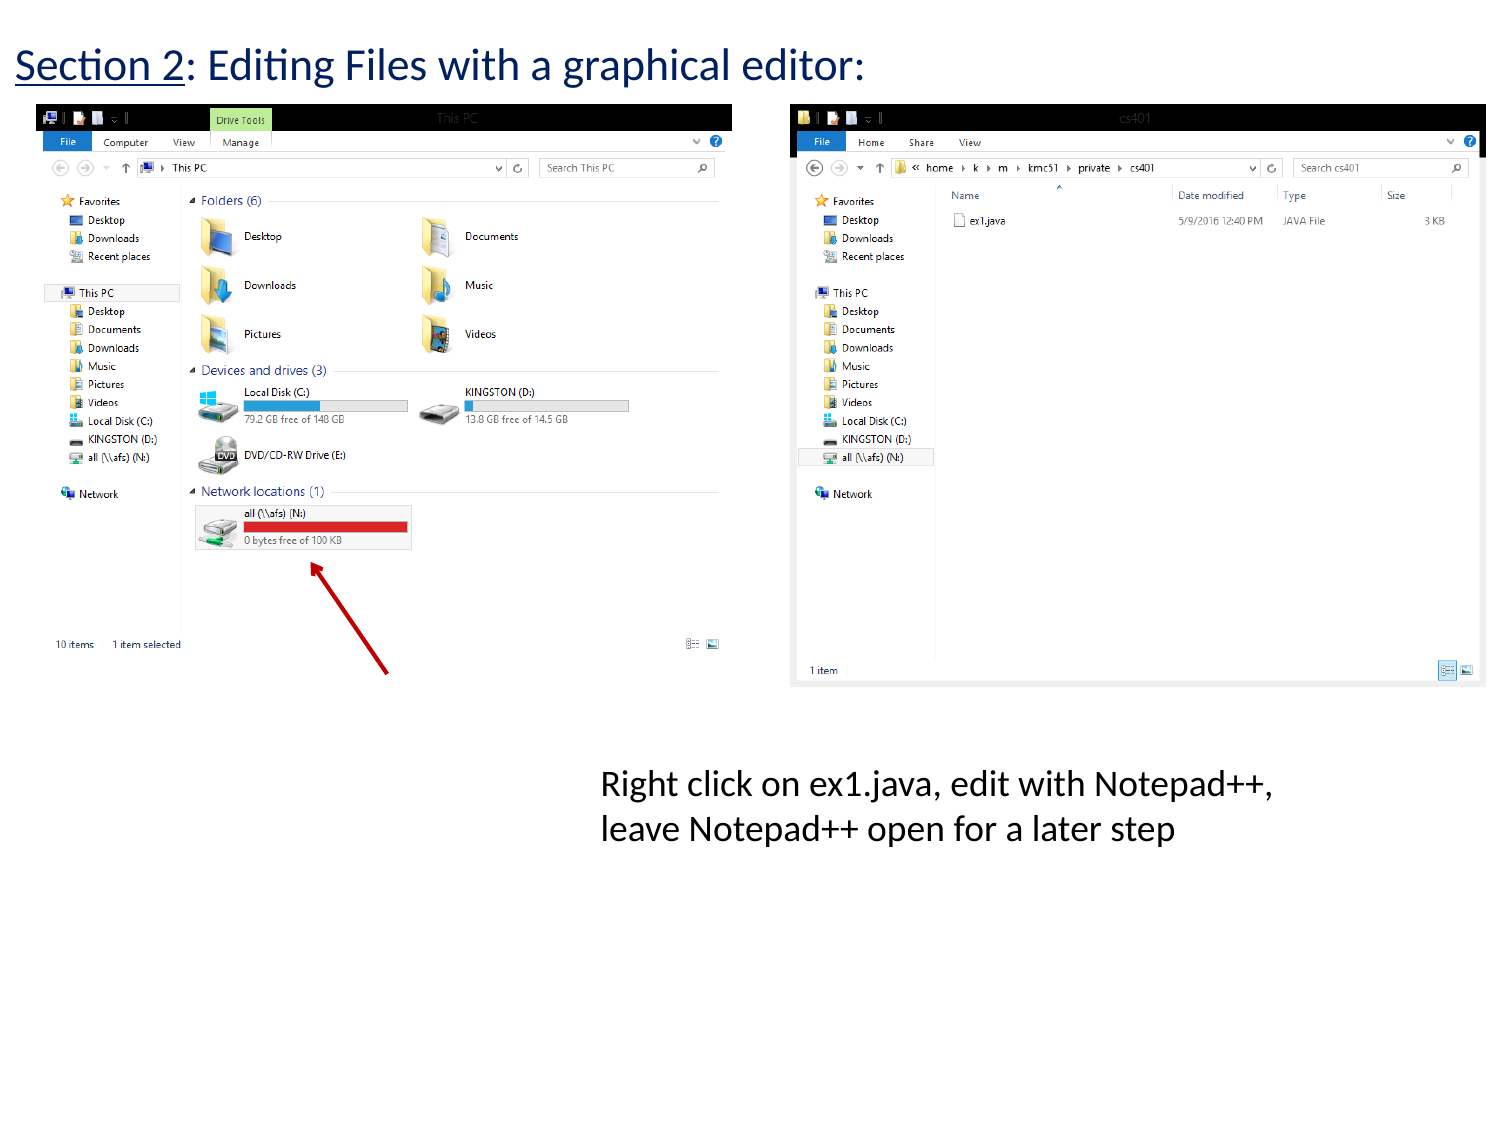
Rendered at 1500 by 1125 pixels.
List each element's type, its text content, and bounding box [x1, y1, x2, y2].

picture [790, 104, 1486, 687]
text_box Section 2: Editing Files with a graphical editor: [0, 0, 1350, 98]
text_box Right click on ex1.java, edit with Notepad++, leave Notepad++ open for a later step [585, 751, 1350, 857]
picture [36, 104, 732, 661]
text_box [310, 561, 388, 674]
